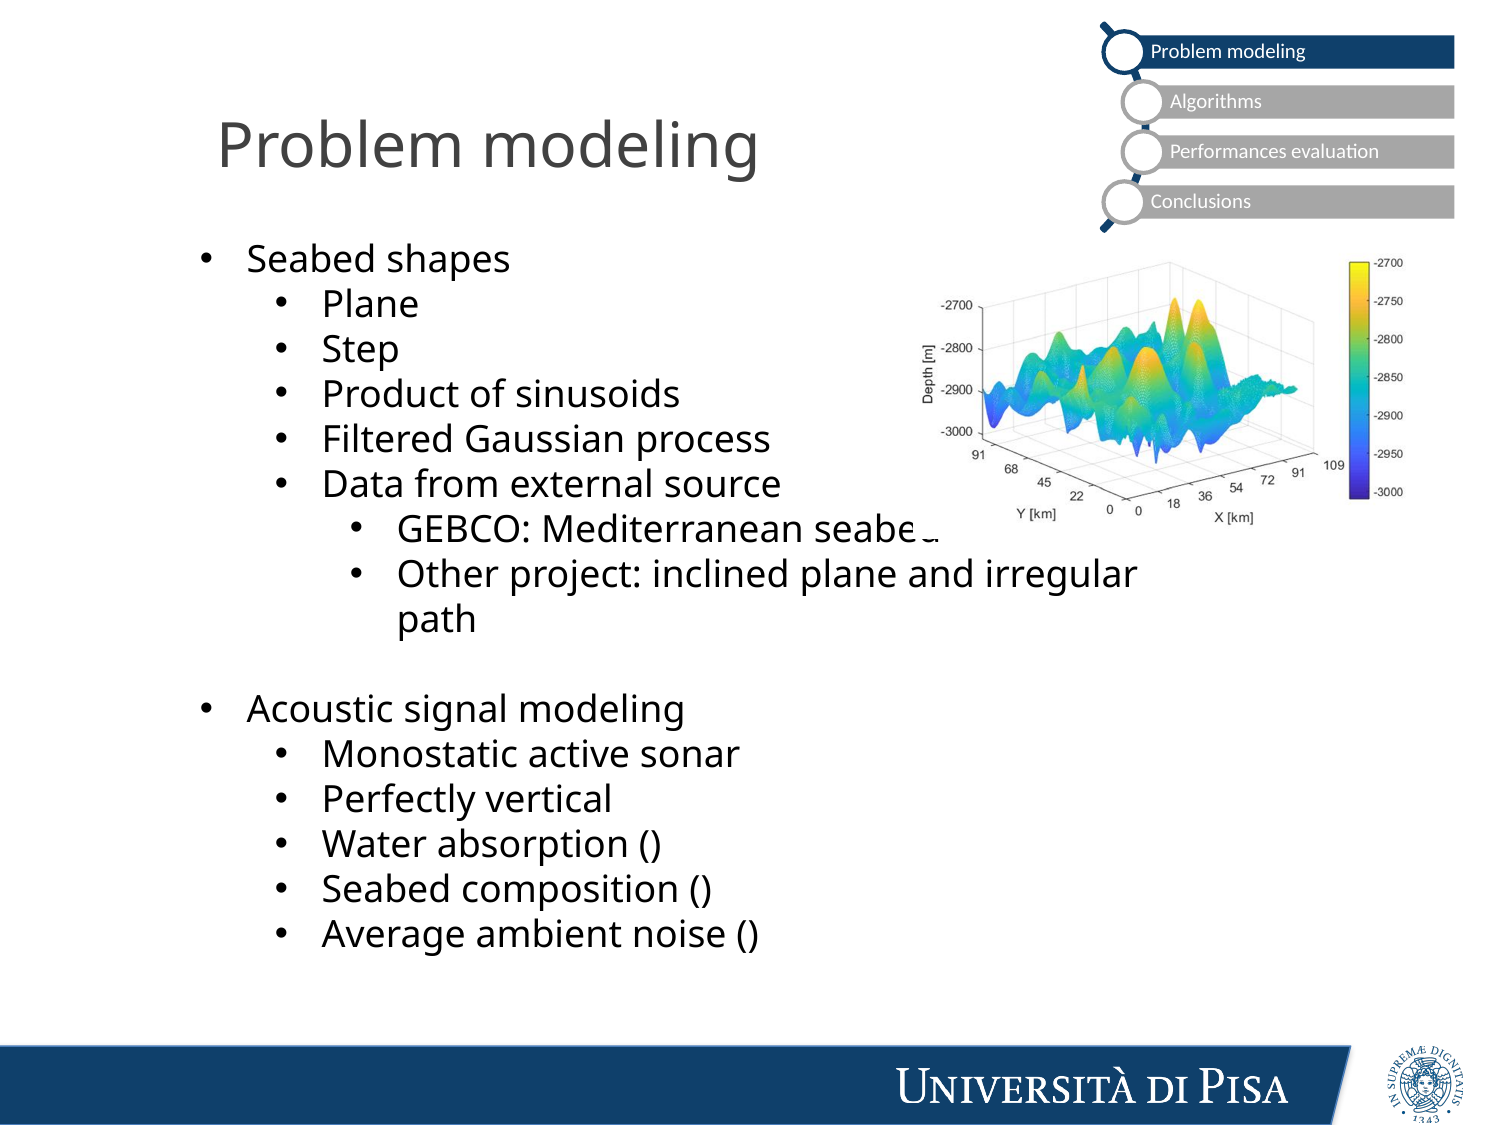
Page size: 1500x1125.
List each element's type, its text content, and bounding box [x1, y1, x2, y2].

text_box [1098, 18, 1457, 236]
picture [895, 1066, 1289, 1104]
text_box Problem modeling [201, 97, 1093, 188]
picture [1387, 1045, 1464, 1124]
picture [912, 235, 1445, 539]
text_box [0, 1045, 1352, 1125]
